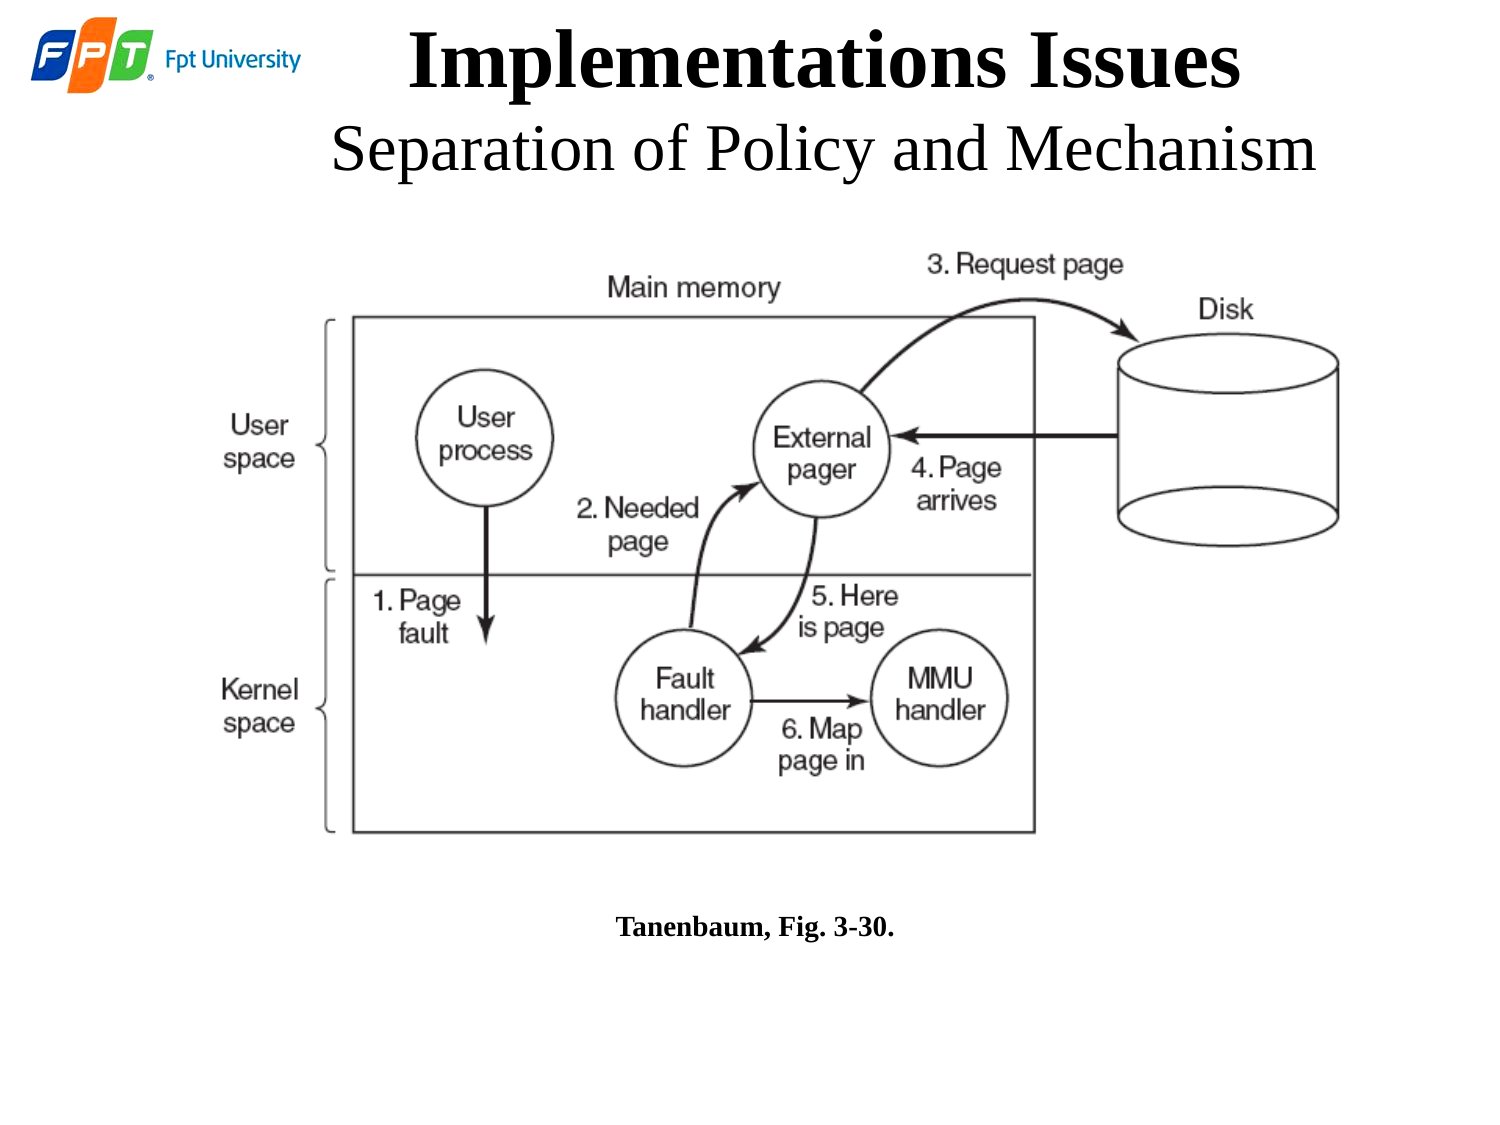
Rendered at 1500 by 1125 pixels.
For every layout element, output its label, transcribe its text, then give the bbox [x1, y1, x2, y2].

picture [0, 0, 150, 122]
text_box Tanenbaum, Fig. 3-30. [600, 899, 911, 950]
title Implementations Issues Separation of Policy and Mechanism [150, 0, 1500, 188]
picture [187, 224, 1354, 850]
